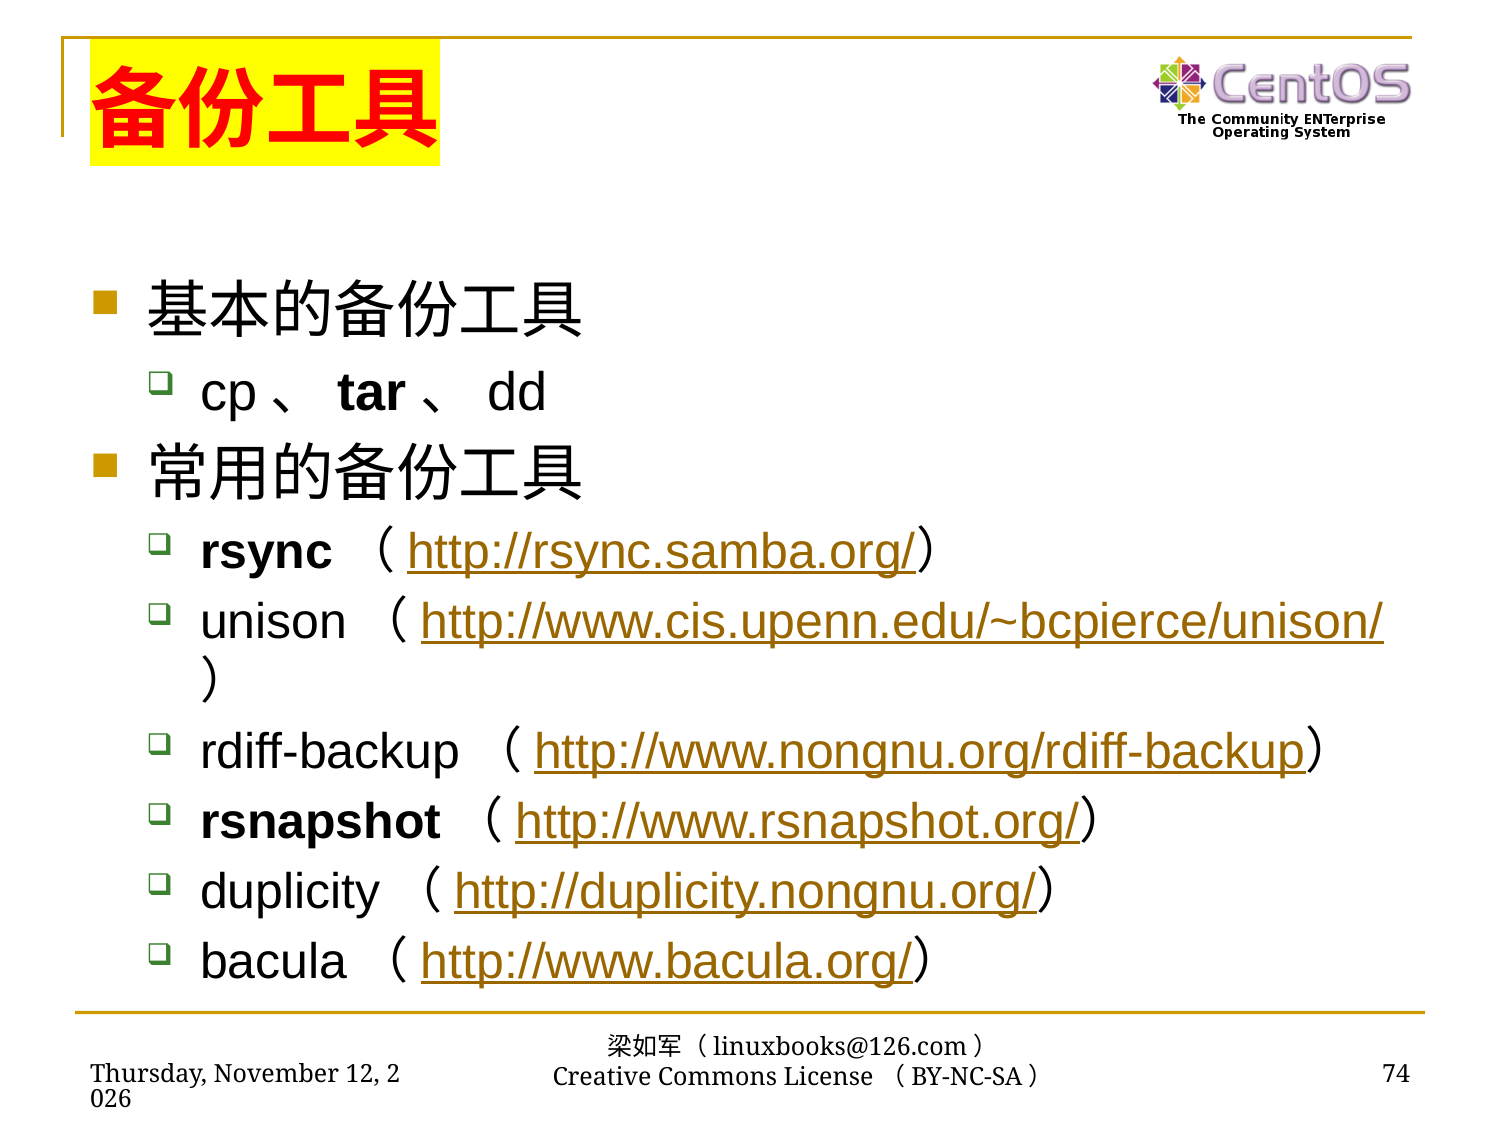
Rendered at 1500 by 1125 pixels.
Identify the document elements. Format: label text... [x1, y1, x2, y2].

title 备份工具 [74, 45, 1426, 233]
footer 梁如军（linuxbooks@126.com） Creative Commons License（BY-NC-SA） [359, 1022, 1247, 1099]
slide_number 74 [1074, 1023, 1426, 1100]
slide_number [74, 1023, 426, 1100]
list 基本的备份工具 cp、tar、dd 常用的备份工具 rsync（http://rsync.samba.org/） unison（http://www.cis.upenn.edu/~bcpierce/unison/） rdiff-backup（http://www.nongnu.org/rdiff-backup） rsnapshot（http://www.rsnapshot.org/） duplicity（http://duplicity.nongnu.org/） bacula（http://www.bacula.org/） [74, 262, 1426, 1006]
